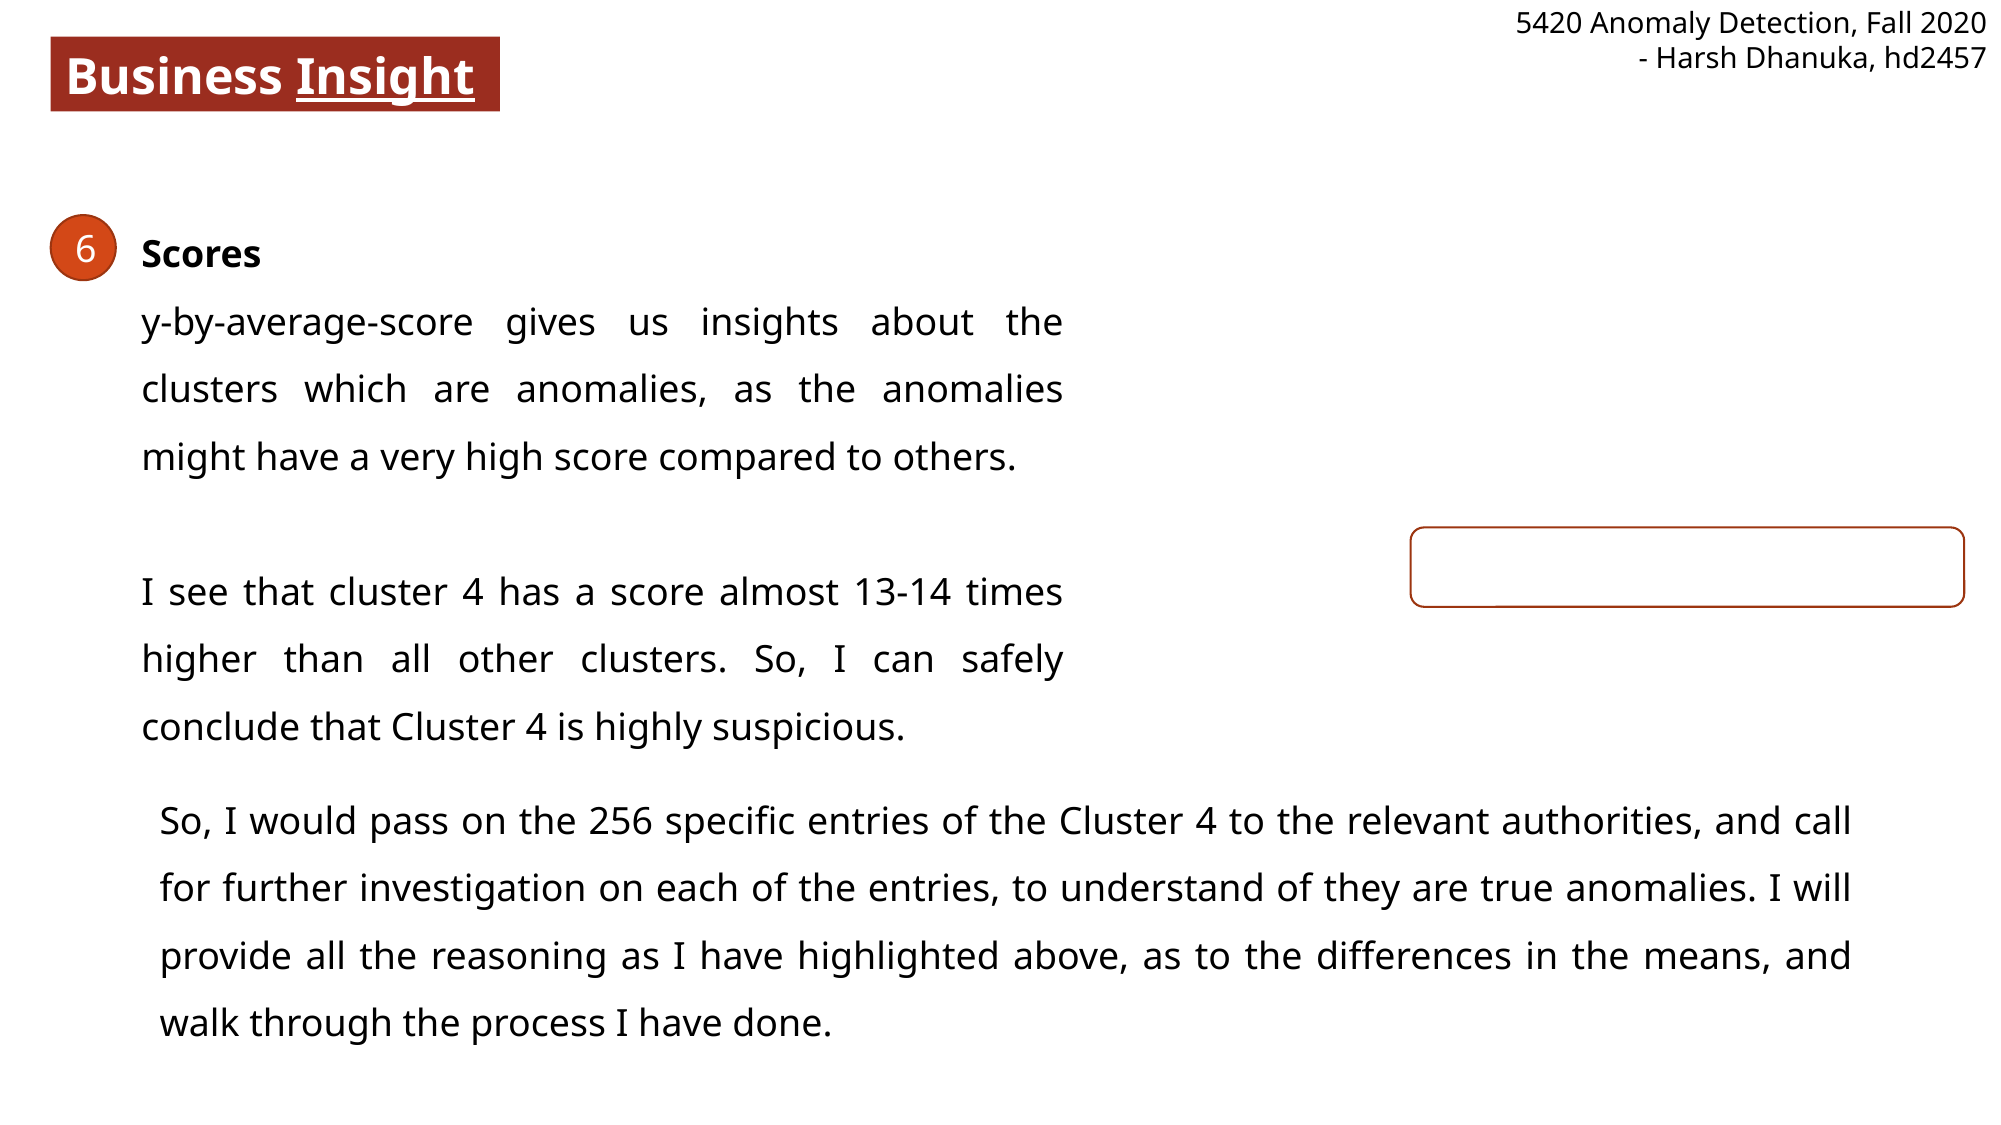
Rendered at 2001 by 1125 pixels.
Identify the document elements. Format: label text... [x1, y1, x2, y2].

text_box Scores y-by-average-score gives us insights about the clusters which are anomalies, as the anomalies might have a very high score compared to others. I see that cluster 4 has a score almost 13-14 times higher than all other clusters. So, I can safely conclude that Cluster 4 is highly suspicious. [126, 200, 1080, 756]
picture [1133, 203, 1959, 615]
text_box 5420 Anomaly Detection, Fall 2020 - Harsh Dhanuka, hd2457 [1357, 0, 2000, 83]
text_box 6 [49, 214, 117, 282]
text_box [1961, 530, 1966, 604]
text_box Business Insight [50, 36, 500, 112]
text_box So, I would pass on the 256 specific entries of the Cluster 4 to the relevant authorities, and call for further investigation on each of the entries, to understand of they are true anomalies. I will provide all the reasoning as I have highlighted above, as to the differences in the means, and walk through the process I have done. [144, 721, 1869, 1052]
